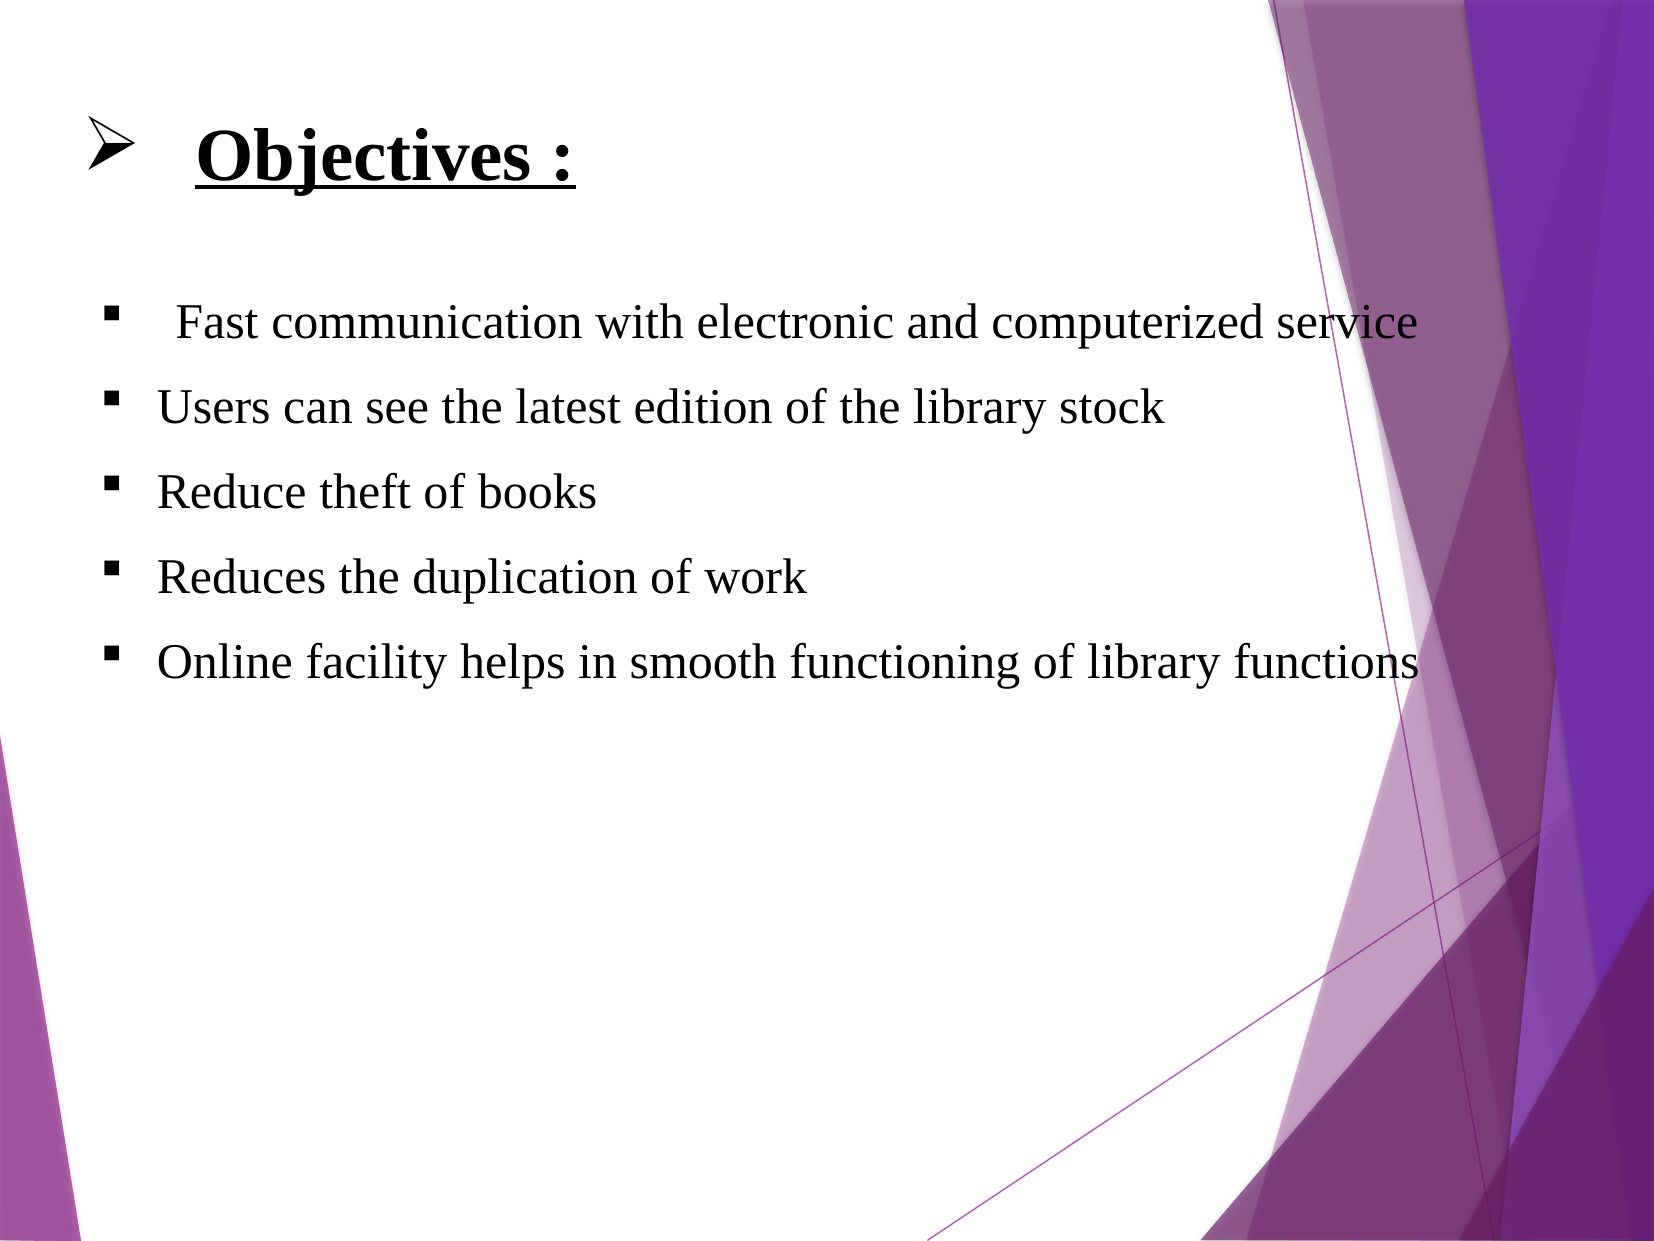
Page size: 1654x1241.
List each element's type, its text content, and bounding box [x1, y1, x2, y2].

text_box Objectives : [82, 49, 1571, 257]
text_box Fast communication with electronic and computerized service Users can see the latest edition of the library stock Reduce theft of books Reduces the duplication of work Online facility helps in smooth functioning of library functions [82, 290, 1571, 1109]
